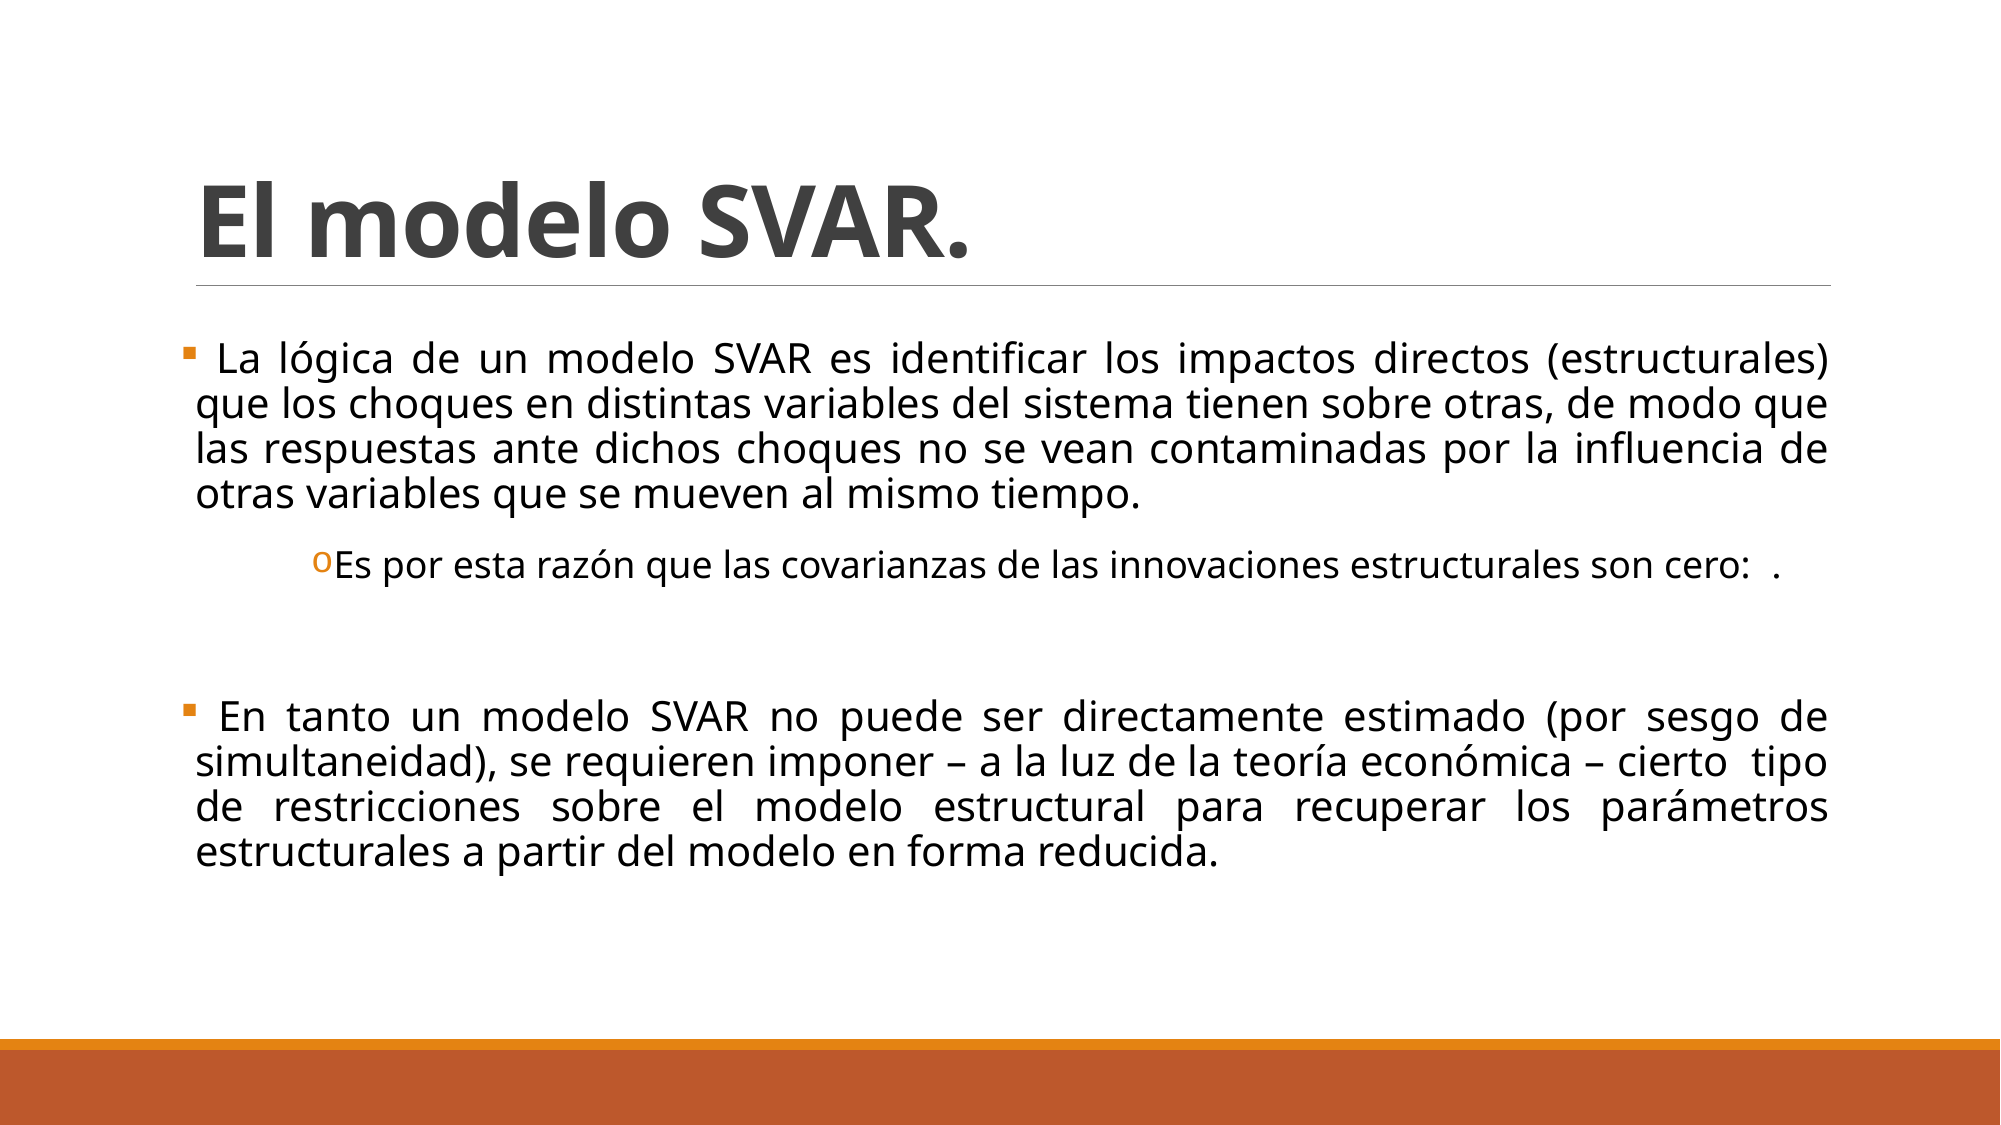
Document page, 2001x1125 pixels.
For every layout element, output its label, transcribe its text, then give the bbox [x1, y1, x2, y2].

title El modelo SVAR. [180, 162, 1830, 285]
list La lógica de un modelo SVAR es identificar los impactos directos (estructurales) que los choques en distintas variables del sistema tienen sobre otras, de modo que las respuestas ante dichos choques no se vean contaminadas por la influencia de otras variables que se mueven al mismo tiempo. En tanto un modelo SVAR no puede ser directamente estimado (por sesgo de simultaneidad), se requieren imponer – a la luz de la teoría económica – cierto tipo de restricciones sobre el modelo estructural para recuperar los parámetros estructurales a partir del modelo en forma reducida. [180, 330, 1830, 887]
